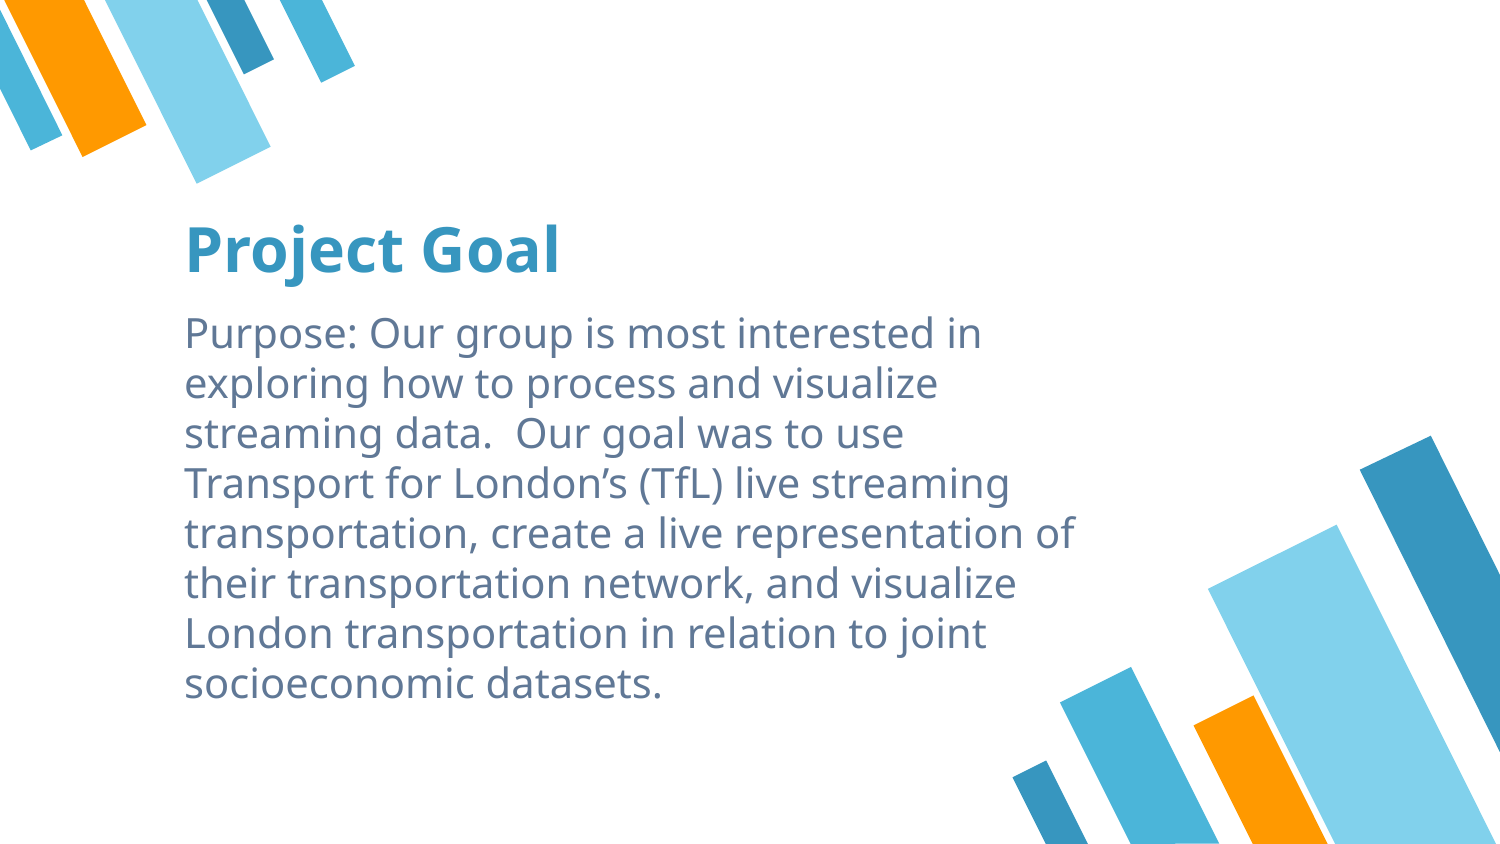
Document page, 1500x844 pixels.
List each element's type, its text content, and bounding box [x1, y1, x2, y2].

title Project Goal [169, 188, 1115, 291]
list Purpose: Our group is most interested in exploring how to process and visualize streaming data. Our goal was to use Transport for London’s (TfL) live streaming transportation, create a live representation of their transportation network, and visualize London transportation in relation to joint socioeconomic datasets. [169, 291, 1115, 706]
